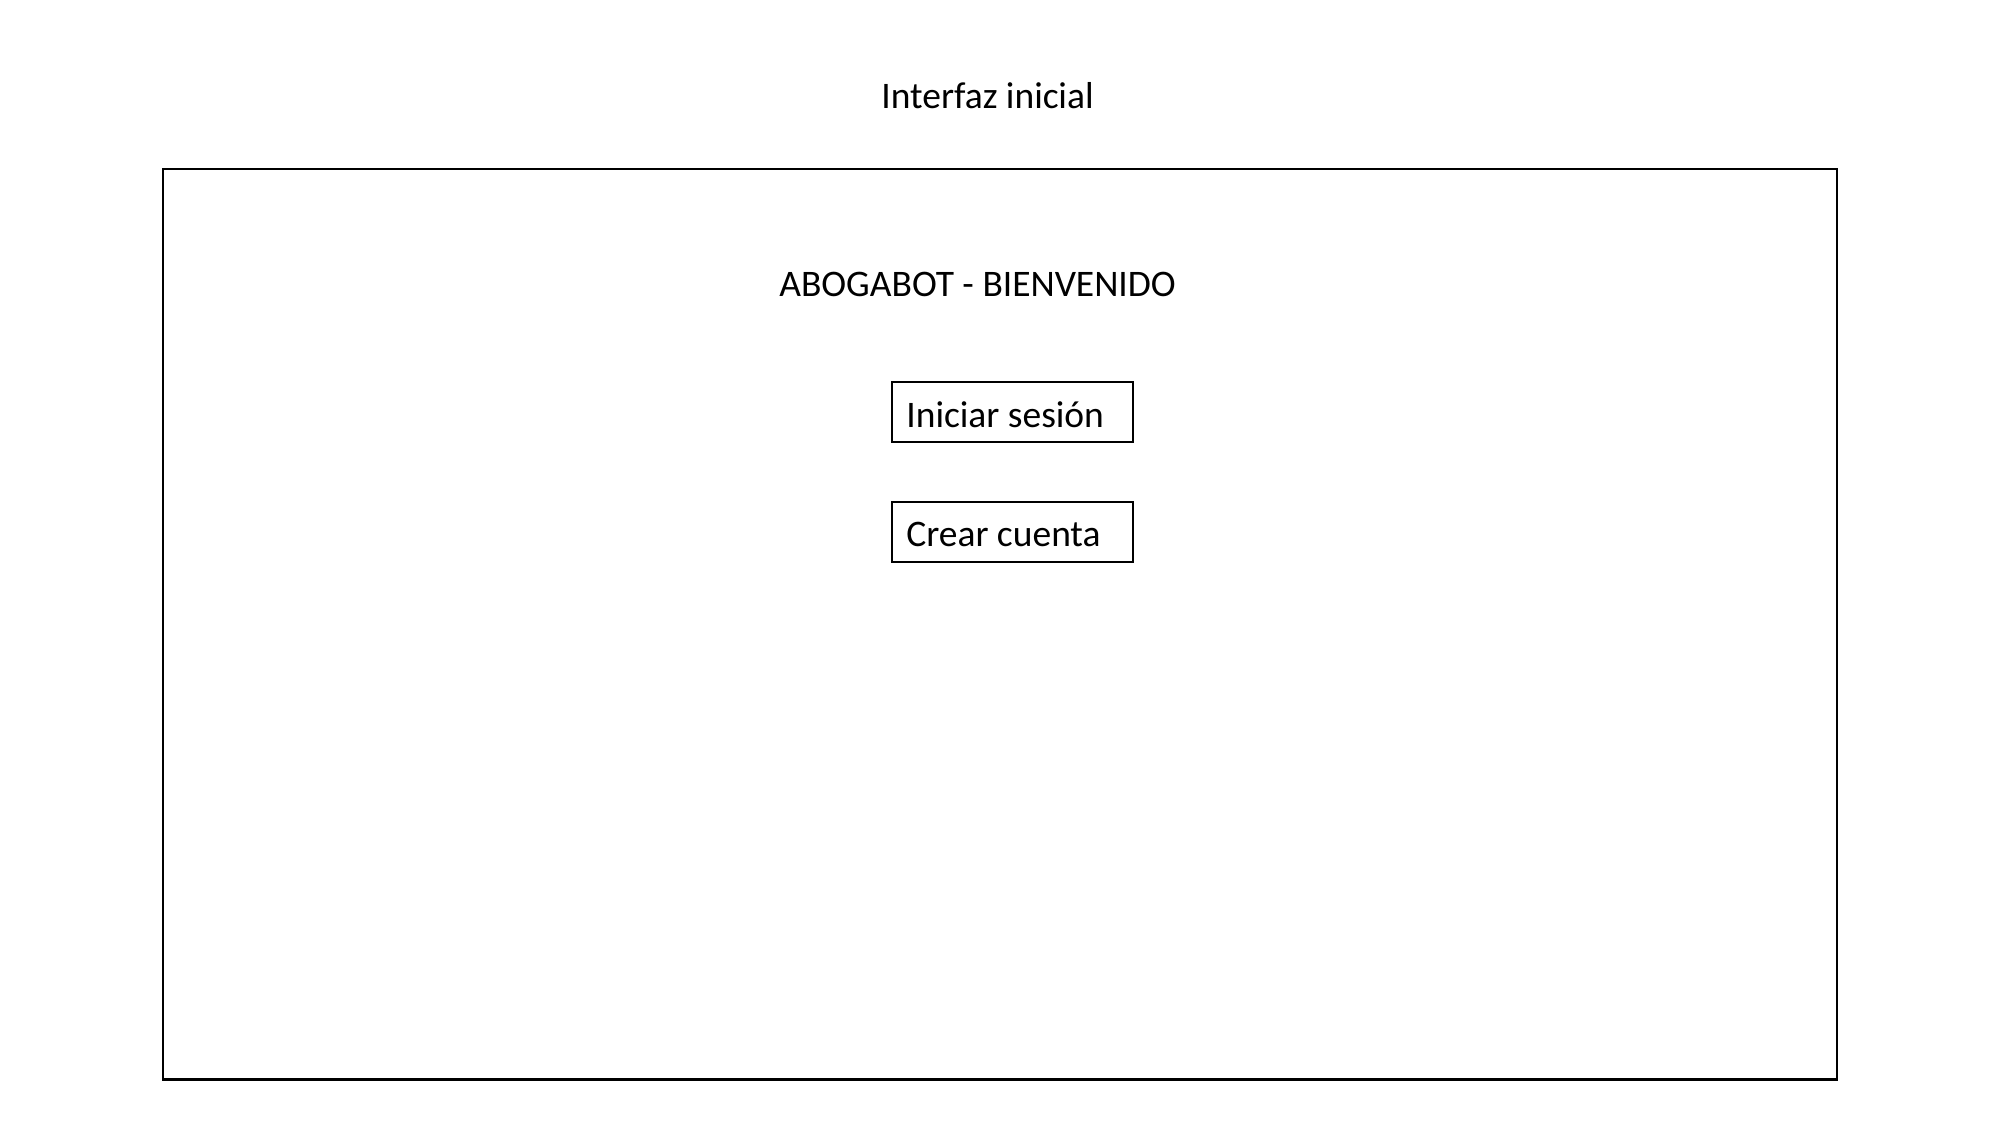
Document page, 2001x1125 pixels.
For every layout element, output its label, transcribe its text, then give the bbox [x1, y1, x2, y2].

text_box Iniciar sesión [891, 381, 1134, 443]
text_box Crear cuenta [891, 501, 1134, 563]
text_box ABOGABOT - BIENVENIDO [764, 251, 1312, 312]
text_box Interfaz inicial [866, 63, 1134, 124]
text_box [162, 168, 1838, 1081]
